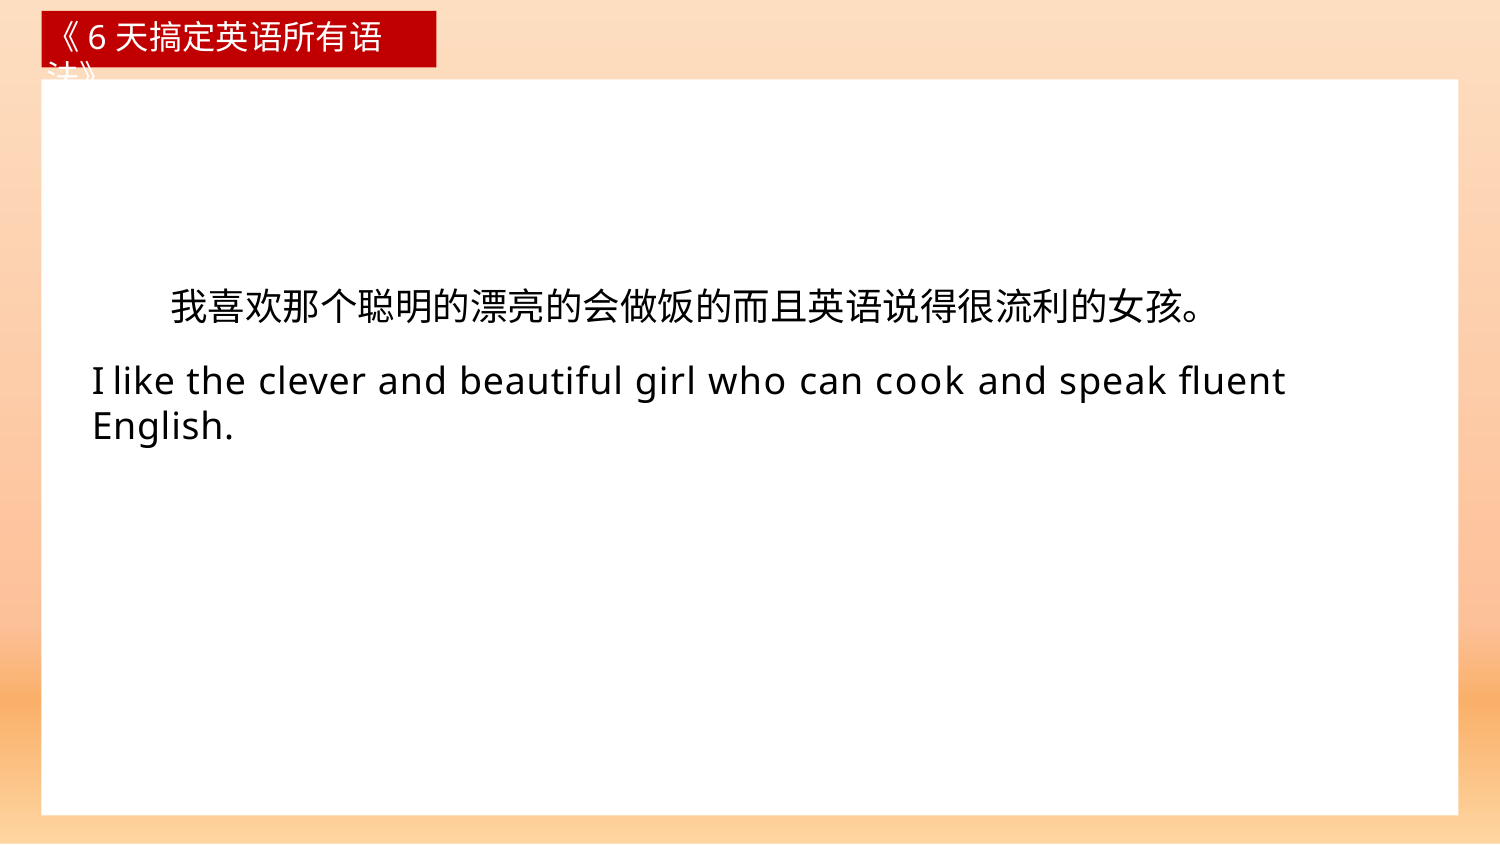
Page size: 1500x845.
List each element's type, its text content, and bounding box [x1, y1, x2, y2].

picture [0, 0, 1500, 844]
title 《6天搞定英语所有语法》 [43, 14, 435, 158]
text_box 我喜欢那个聪明的漂亮的会做饭的而且英语说得很流利的女孩。 I like the clever and beautiful girl who can cook and speak fluent English. [89, 280, 1401, 448]
